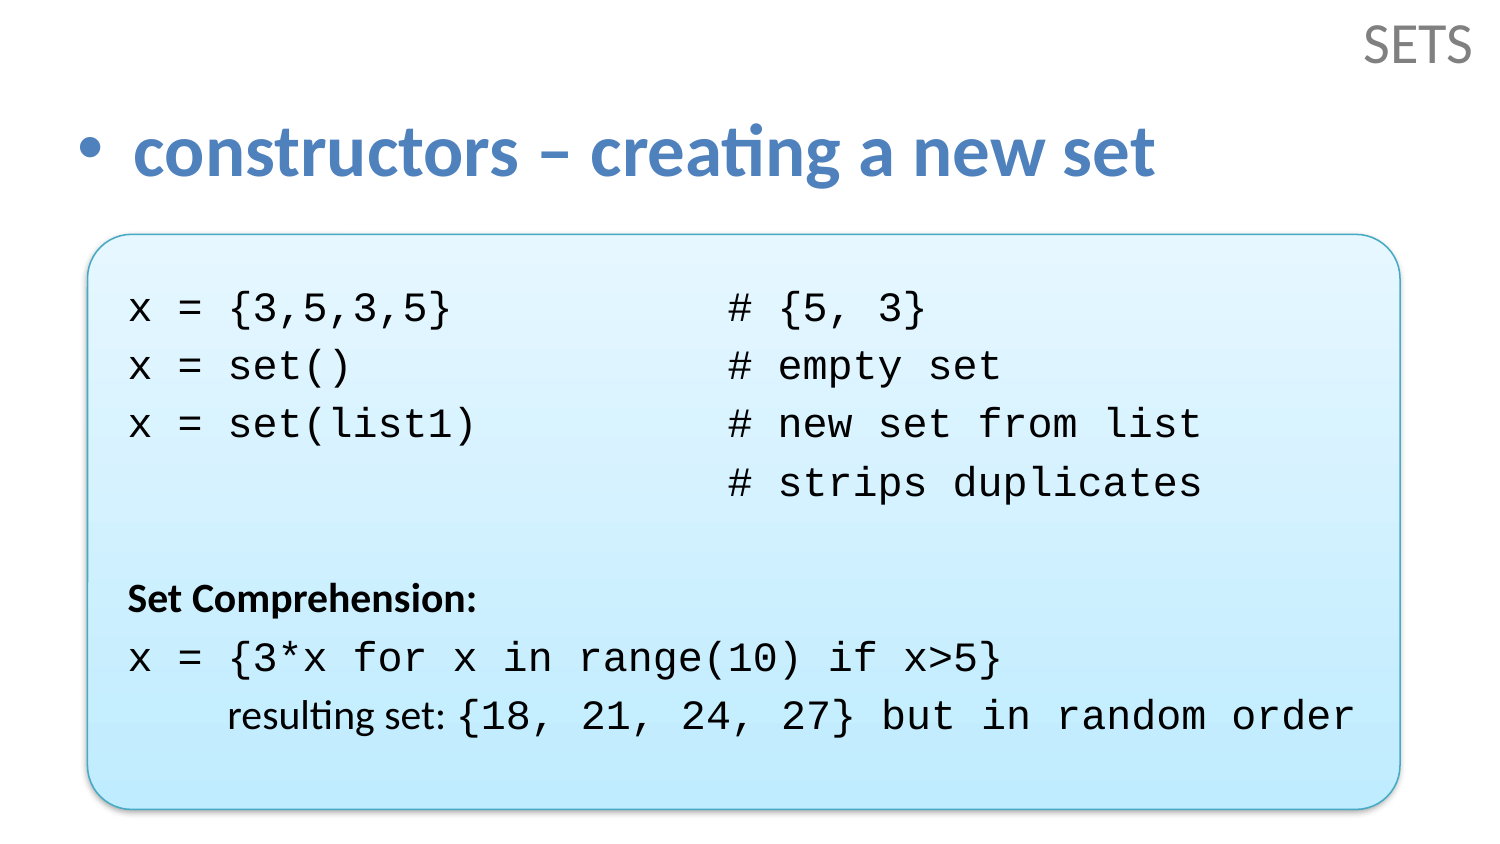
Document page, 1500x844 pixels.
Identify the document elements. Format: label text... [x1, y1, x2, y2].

text_box x = {3,5,3,5} # {5, 3} x = set() # empty set x = set(list1) # new set from list # strips duplicates Set Comprehension: x = {3*x for x in range(10) if x>5} resulting set: {18, 21, 24, 27} but in random order [112, 271, 1400, 797]
list constructors – creating a new set [62, 93, 1413, 222]
title SETS [1337, 0, 1500, 85]
text_box [86, 233, 1401, 811]
